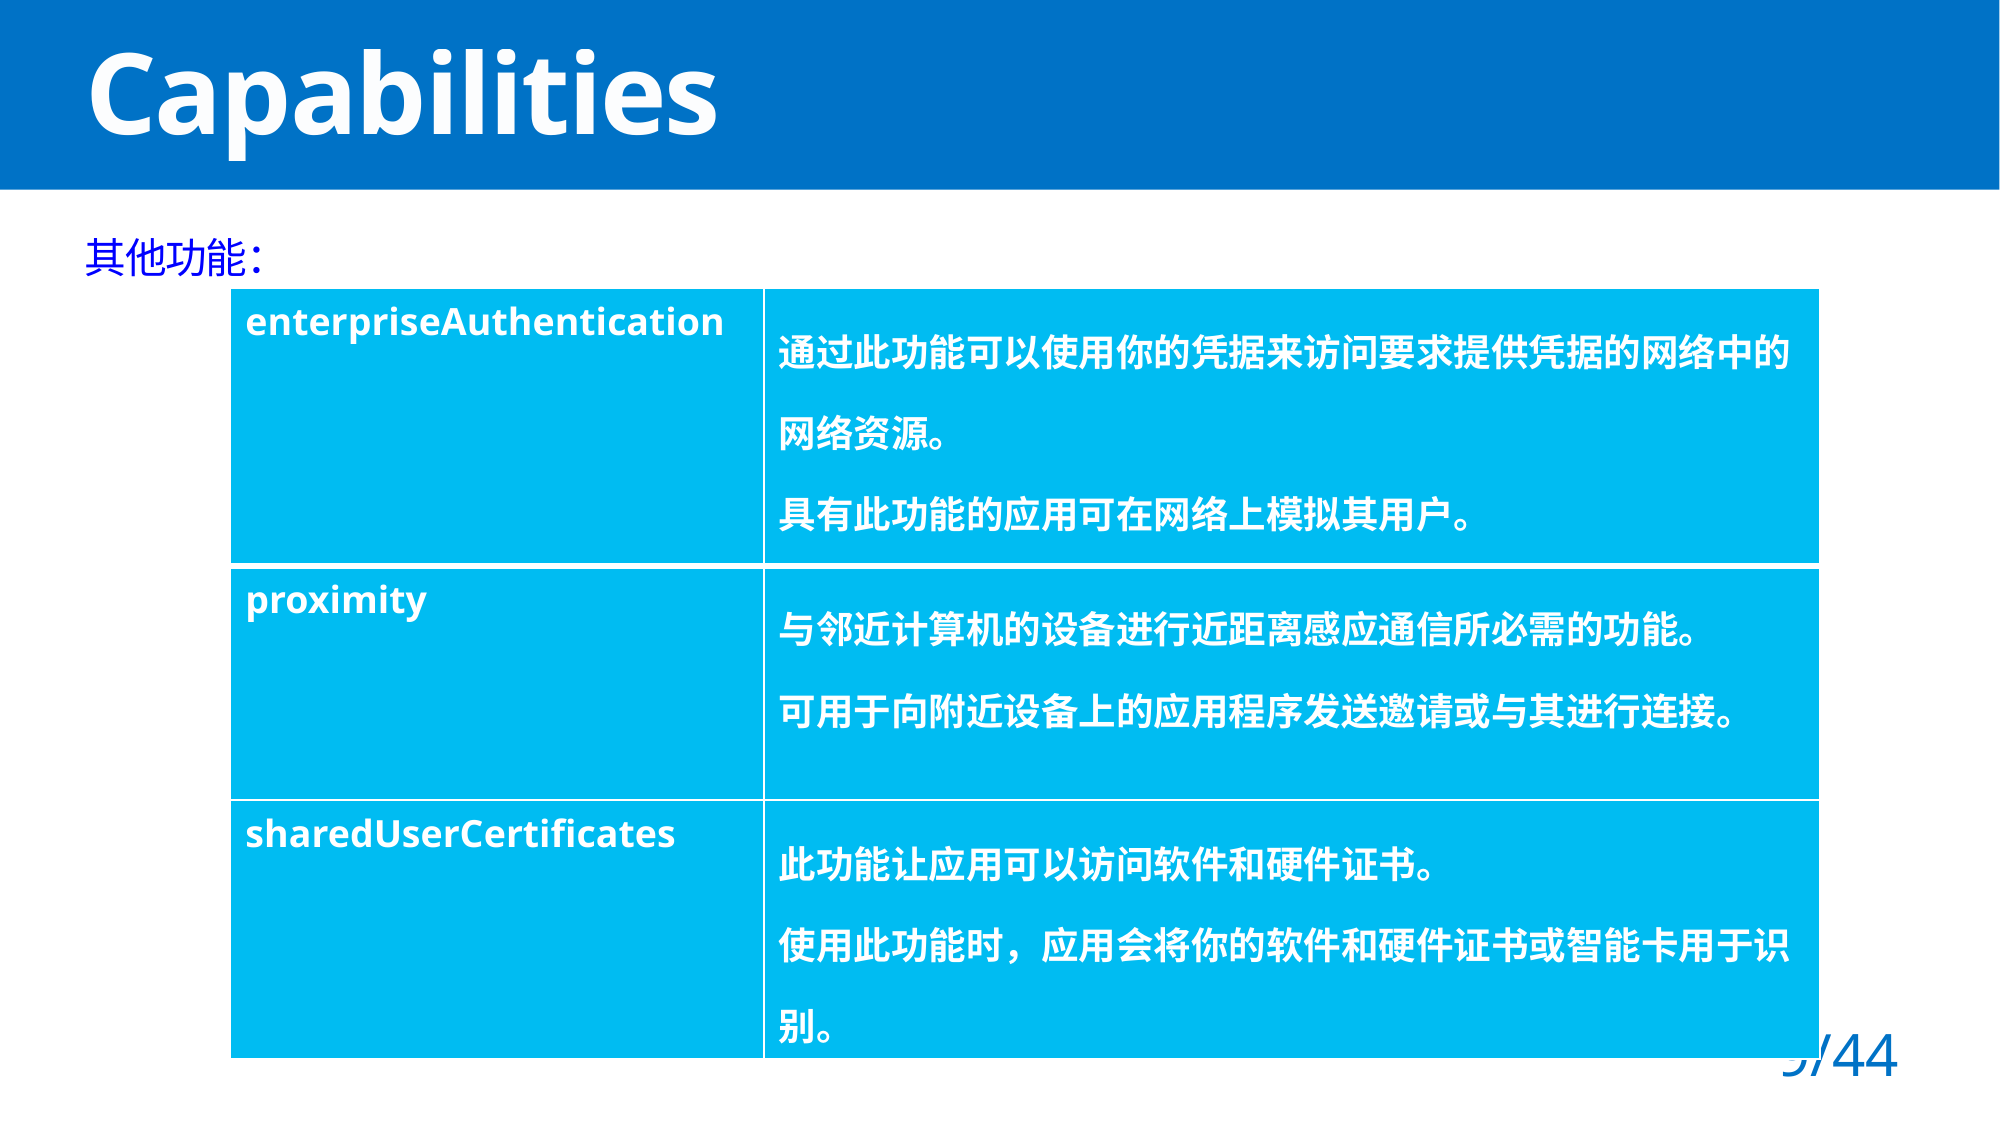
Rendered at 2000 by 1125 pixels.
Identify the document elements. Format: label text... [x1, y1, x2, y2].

table_cell sharedUserCertificates [231, 801, 763, 1058]
list 其他功能： [85, 237, 1915, 1028]
table_header enterpriseAuthentication [231, 289, 763, 563]
title Capabilities [85, 37, 1914, 161]
slide_number 9 [1464, 1027, 1915, 1088]
table_cell proximity [231, 569, 763, 799]
table_cell 与邻近计算机的设备进行近距离感应通信所必需的功能。 可用于向附近设备上的应用程序发送邀请或与其进行连接。 [765, 569, 1819, 799]
table_cell 此功能让应用可以访问软件和硬件证书。 使用此功能时，应用会将你的软件和硬件证书或智能卡用于识别。 [765, 801, 1819, 1058]
table_header 通过此功能可以使用你的凭据来访问要求提供凭据的网络中的网络资源。 具有此功能的应用可在网络上模拟其用户。 [765, 289, 1819, 563]
